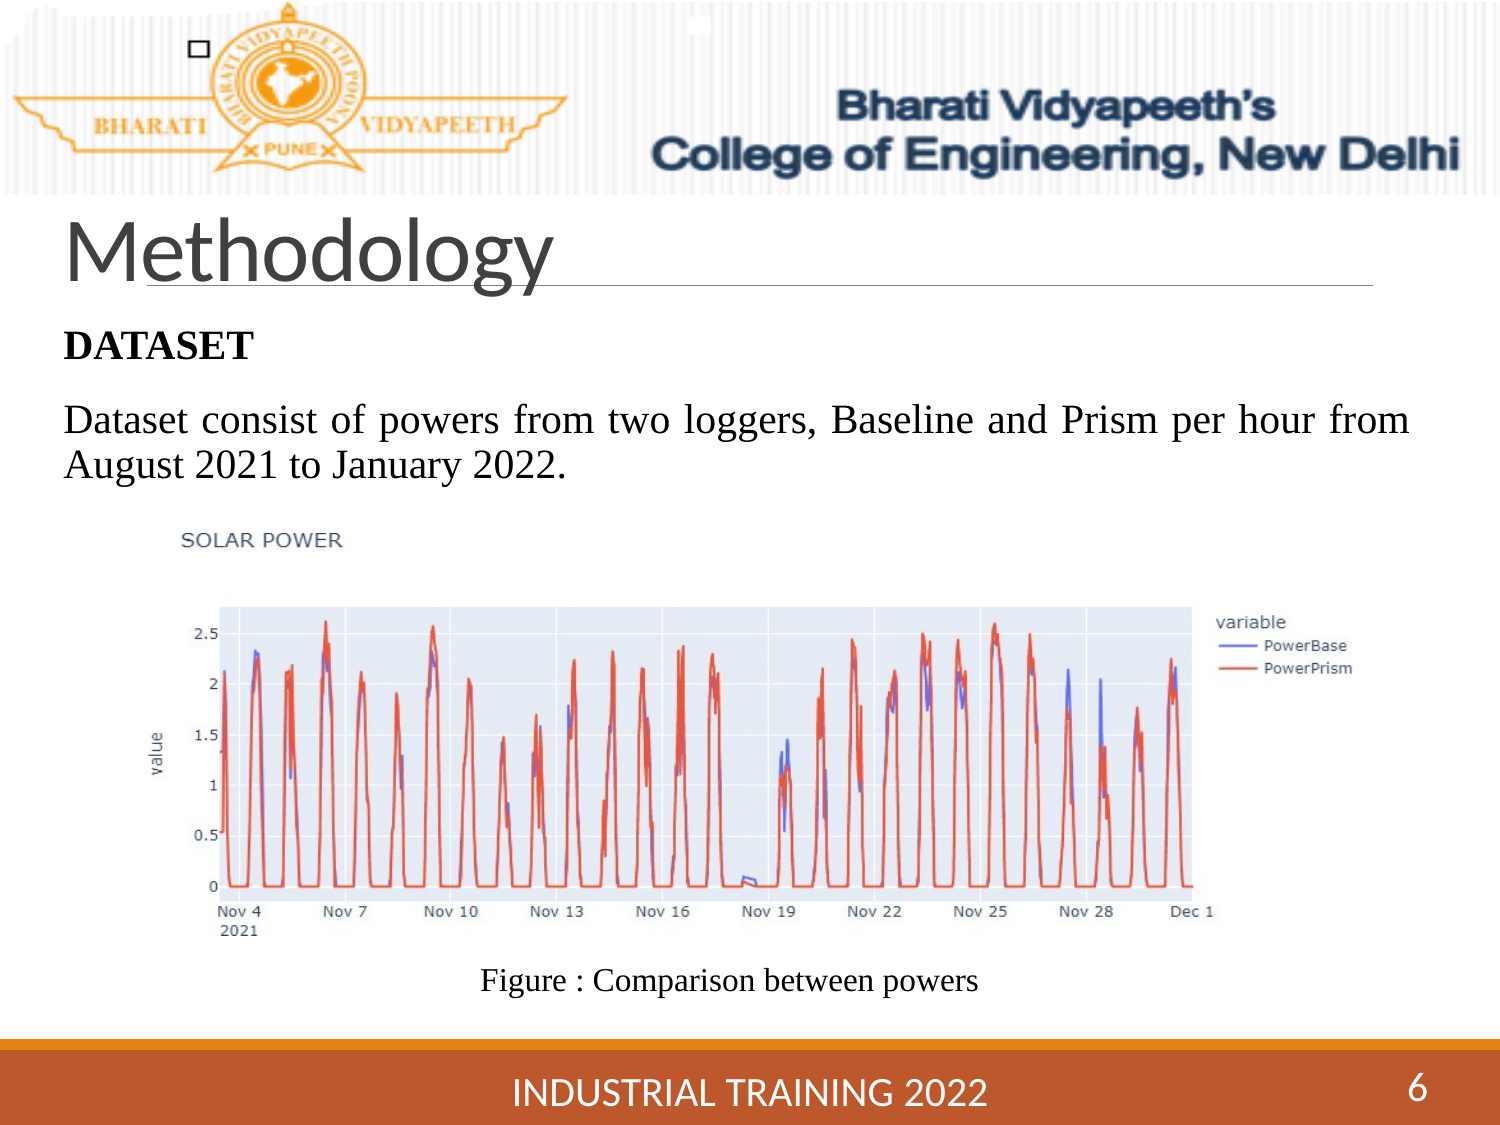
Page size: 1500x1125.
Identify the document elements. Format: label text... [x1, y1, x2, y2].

picture [146, 533, 1353, 937]
list DATASET Dataset consist of powers from two loggers, Baseline and Prism per hour from August 2021 to January 2022. Figure : Comparison between powers [48, 316, 1412, 1035]
title Methodology [48, 206, 1436, 309]
slide_number 6 [1281, 1054, 1444, 1115]
footer Industrial training 2022 [453, 1059, 1047, 1120]
picture [0, 1, 1500, 196]
